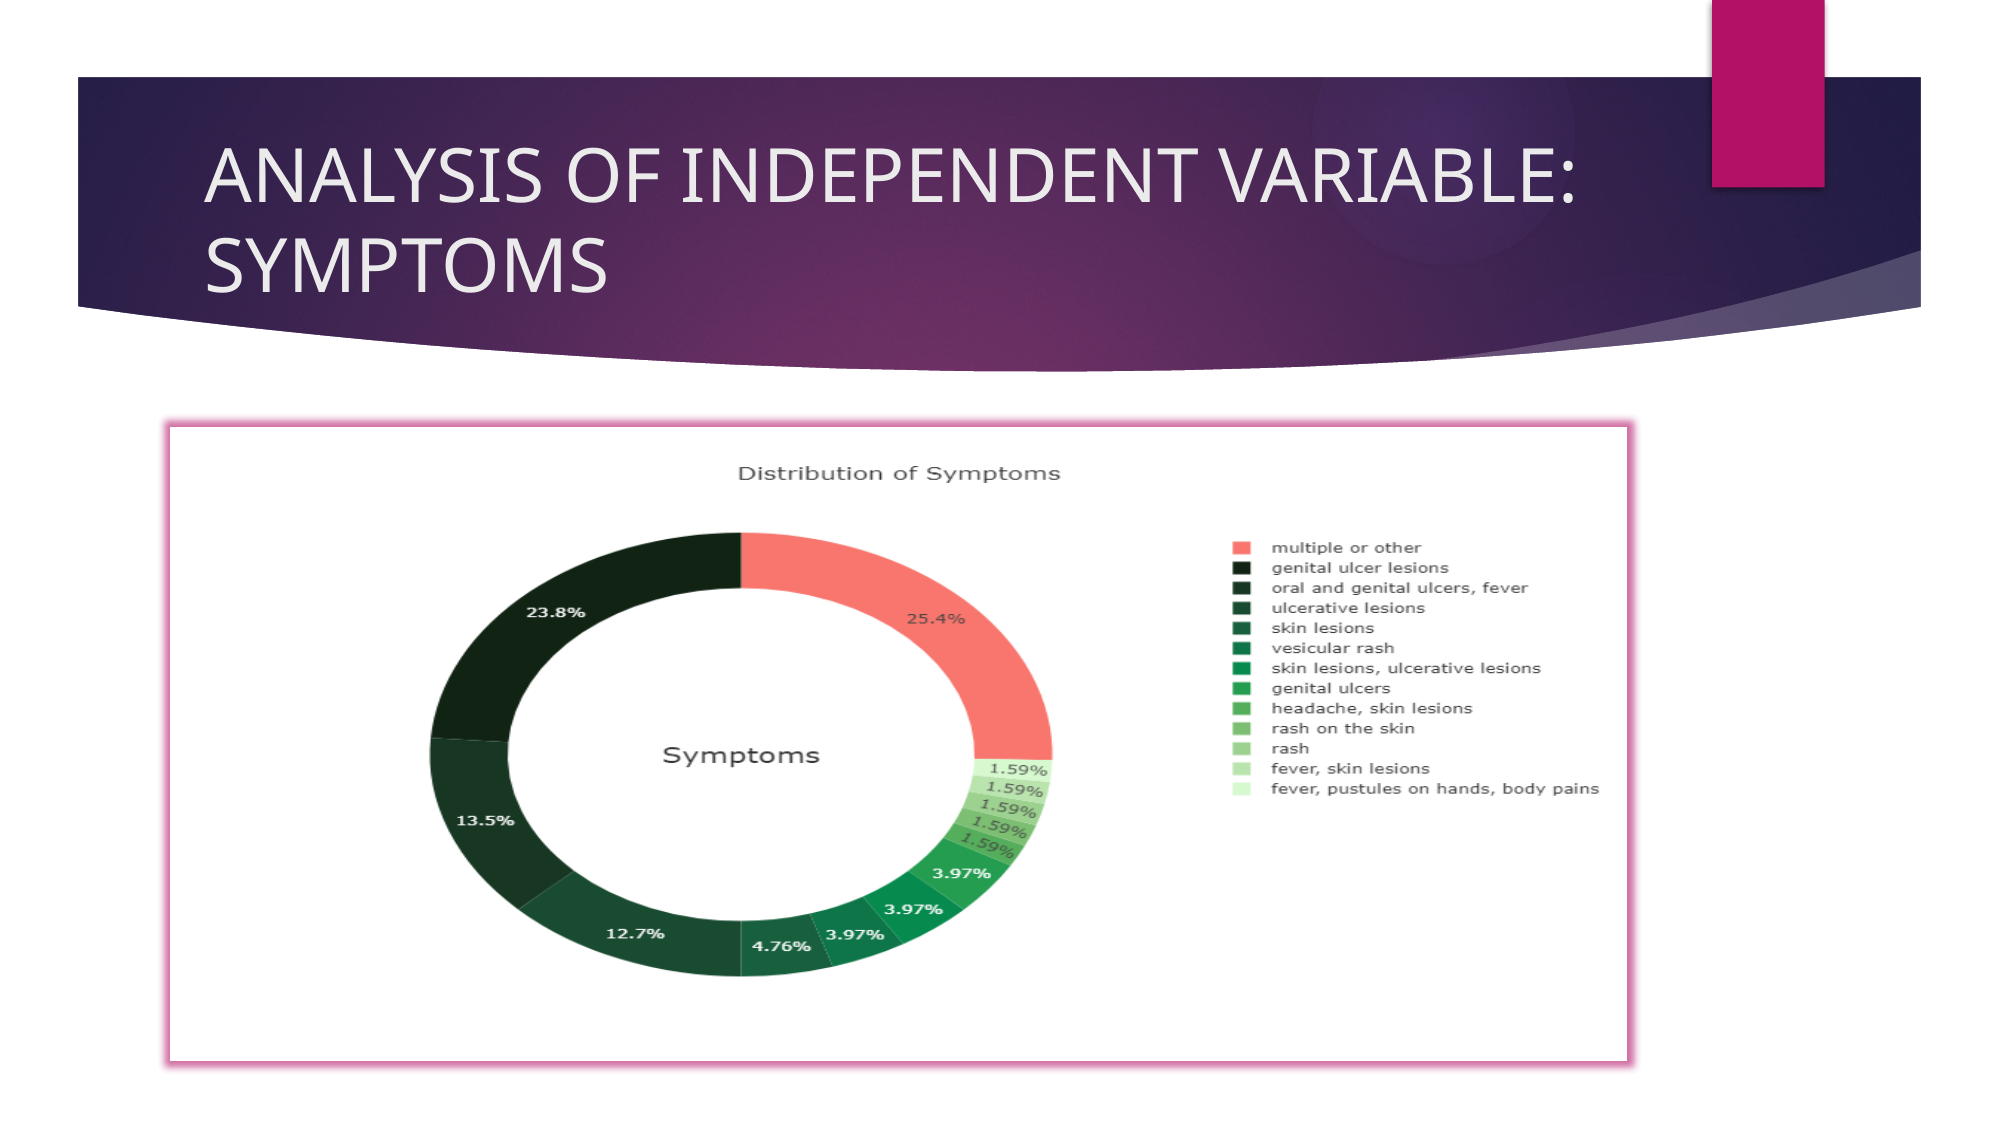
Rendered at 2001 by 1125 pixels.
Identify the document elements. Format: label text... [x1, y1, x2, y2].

title ANALYSIS OF INDEPENDENT VARIABLE: SYMPTOMS [189, 159, 1627, 276]
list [170, 426, 1627, 1061]
